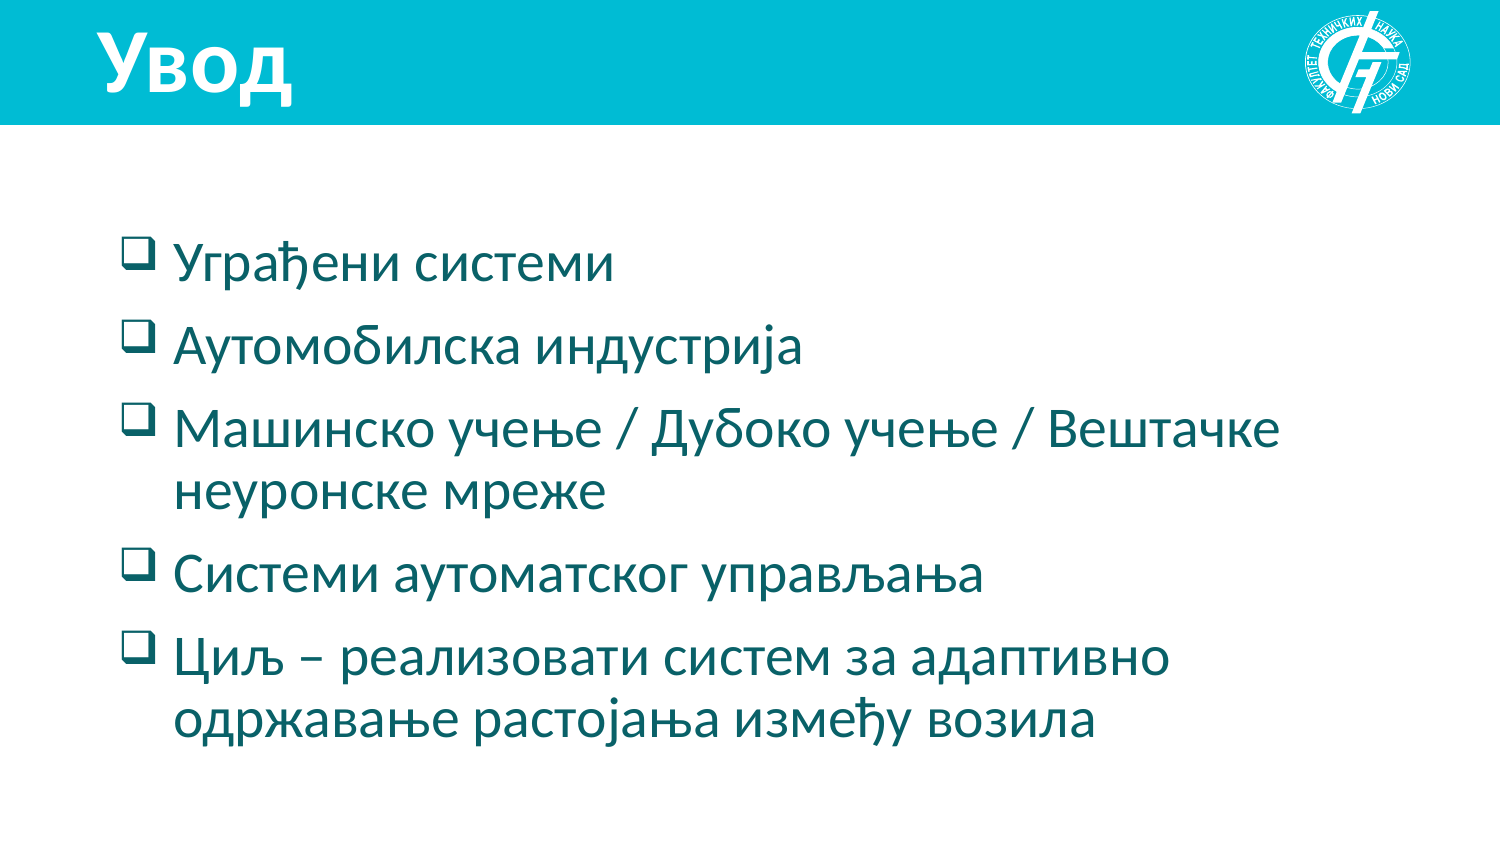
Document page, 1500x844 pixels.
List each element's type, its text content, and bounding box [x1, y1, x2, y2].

title Увод [82, 20, 1211, 105]
list Уграђени системи Аутомобилска индустрија Машинско учење / Дубоко учење / Вештачке неуронске мреже Системи аутоматског управљања Циљ – реализовати систем за адаптивно одржавање растојања између возила [103, 224, 1397, 760]
